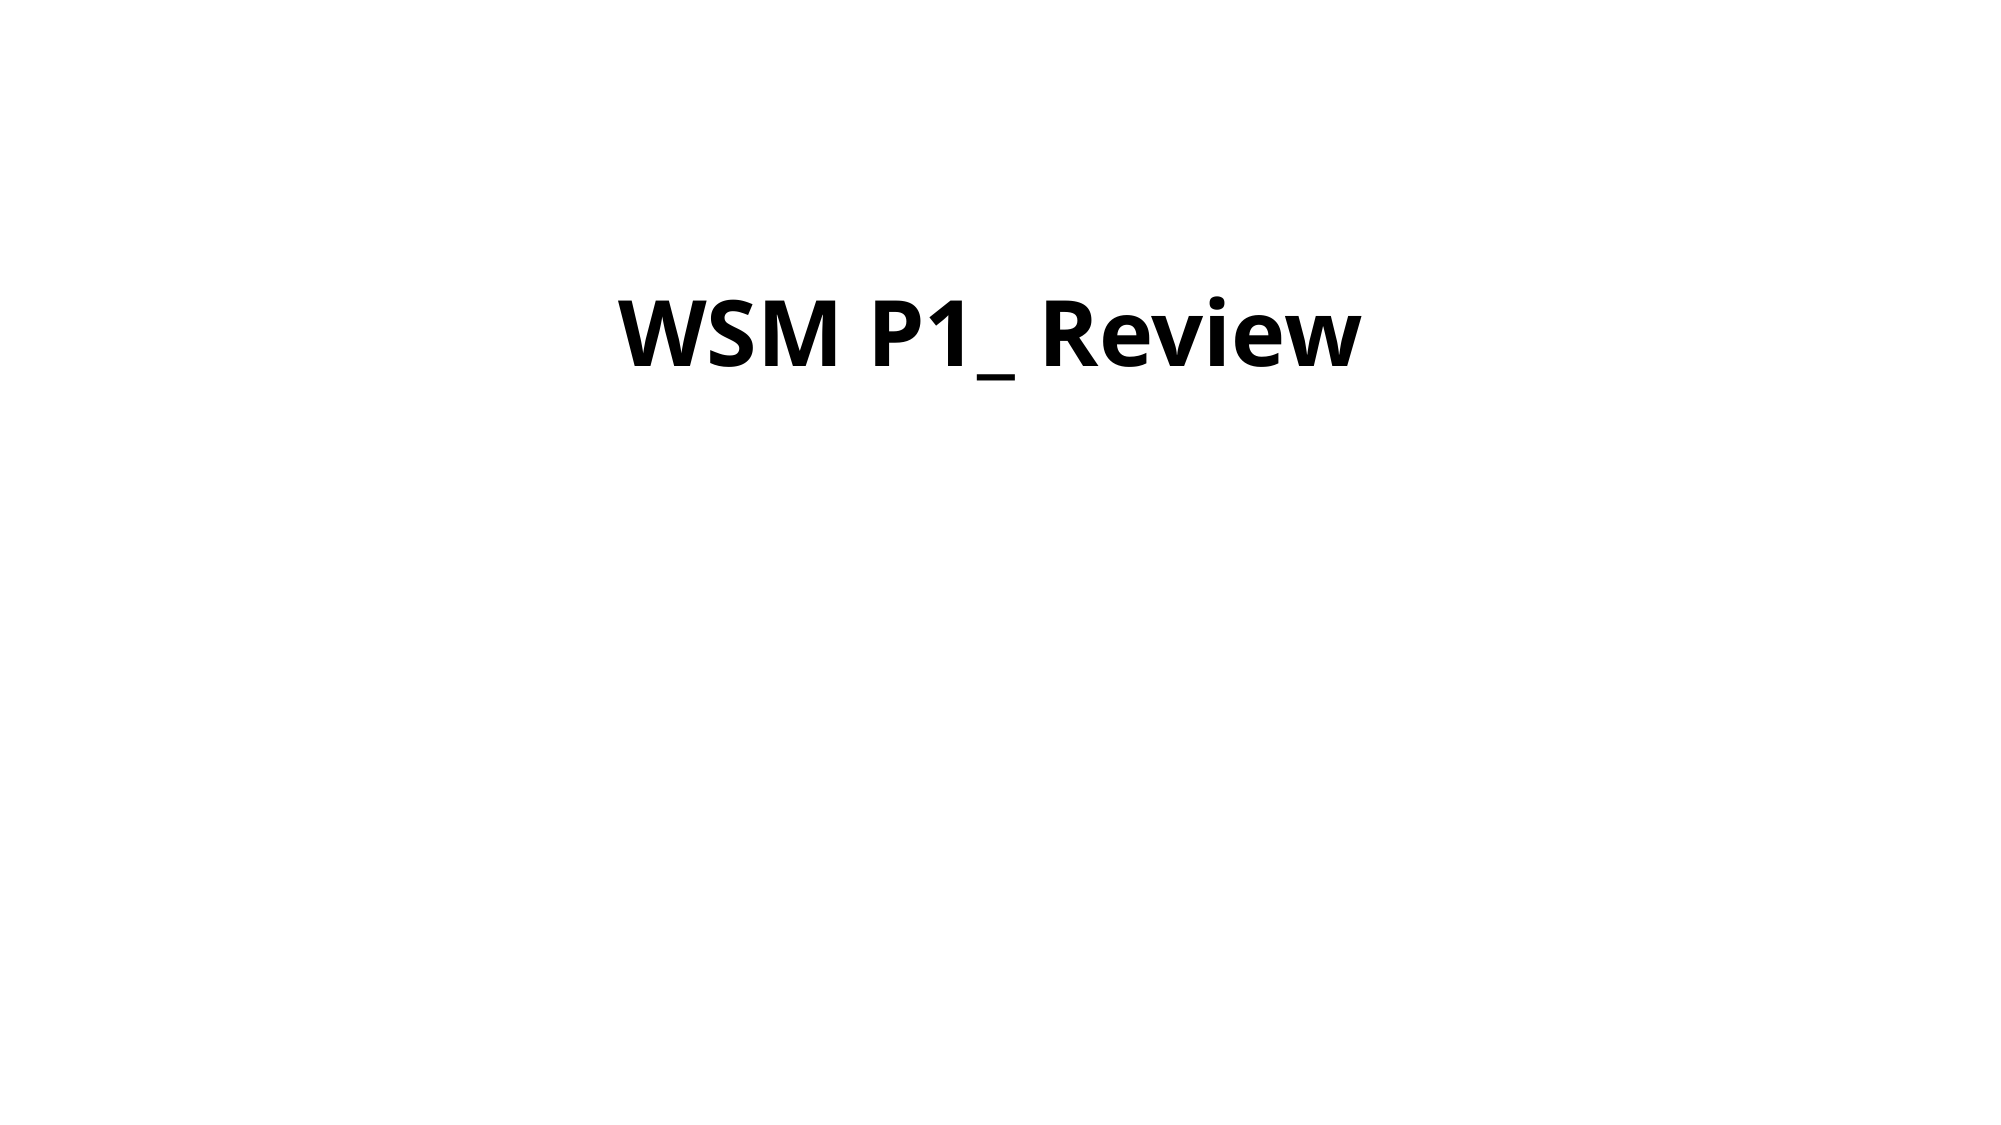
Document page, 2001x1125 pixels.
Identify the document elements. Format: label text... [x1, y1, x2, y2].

title WSM P1_ Review [140, 228, 1866, 446]
